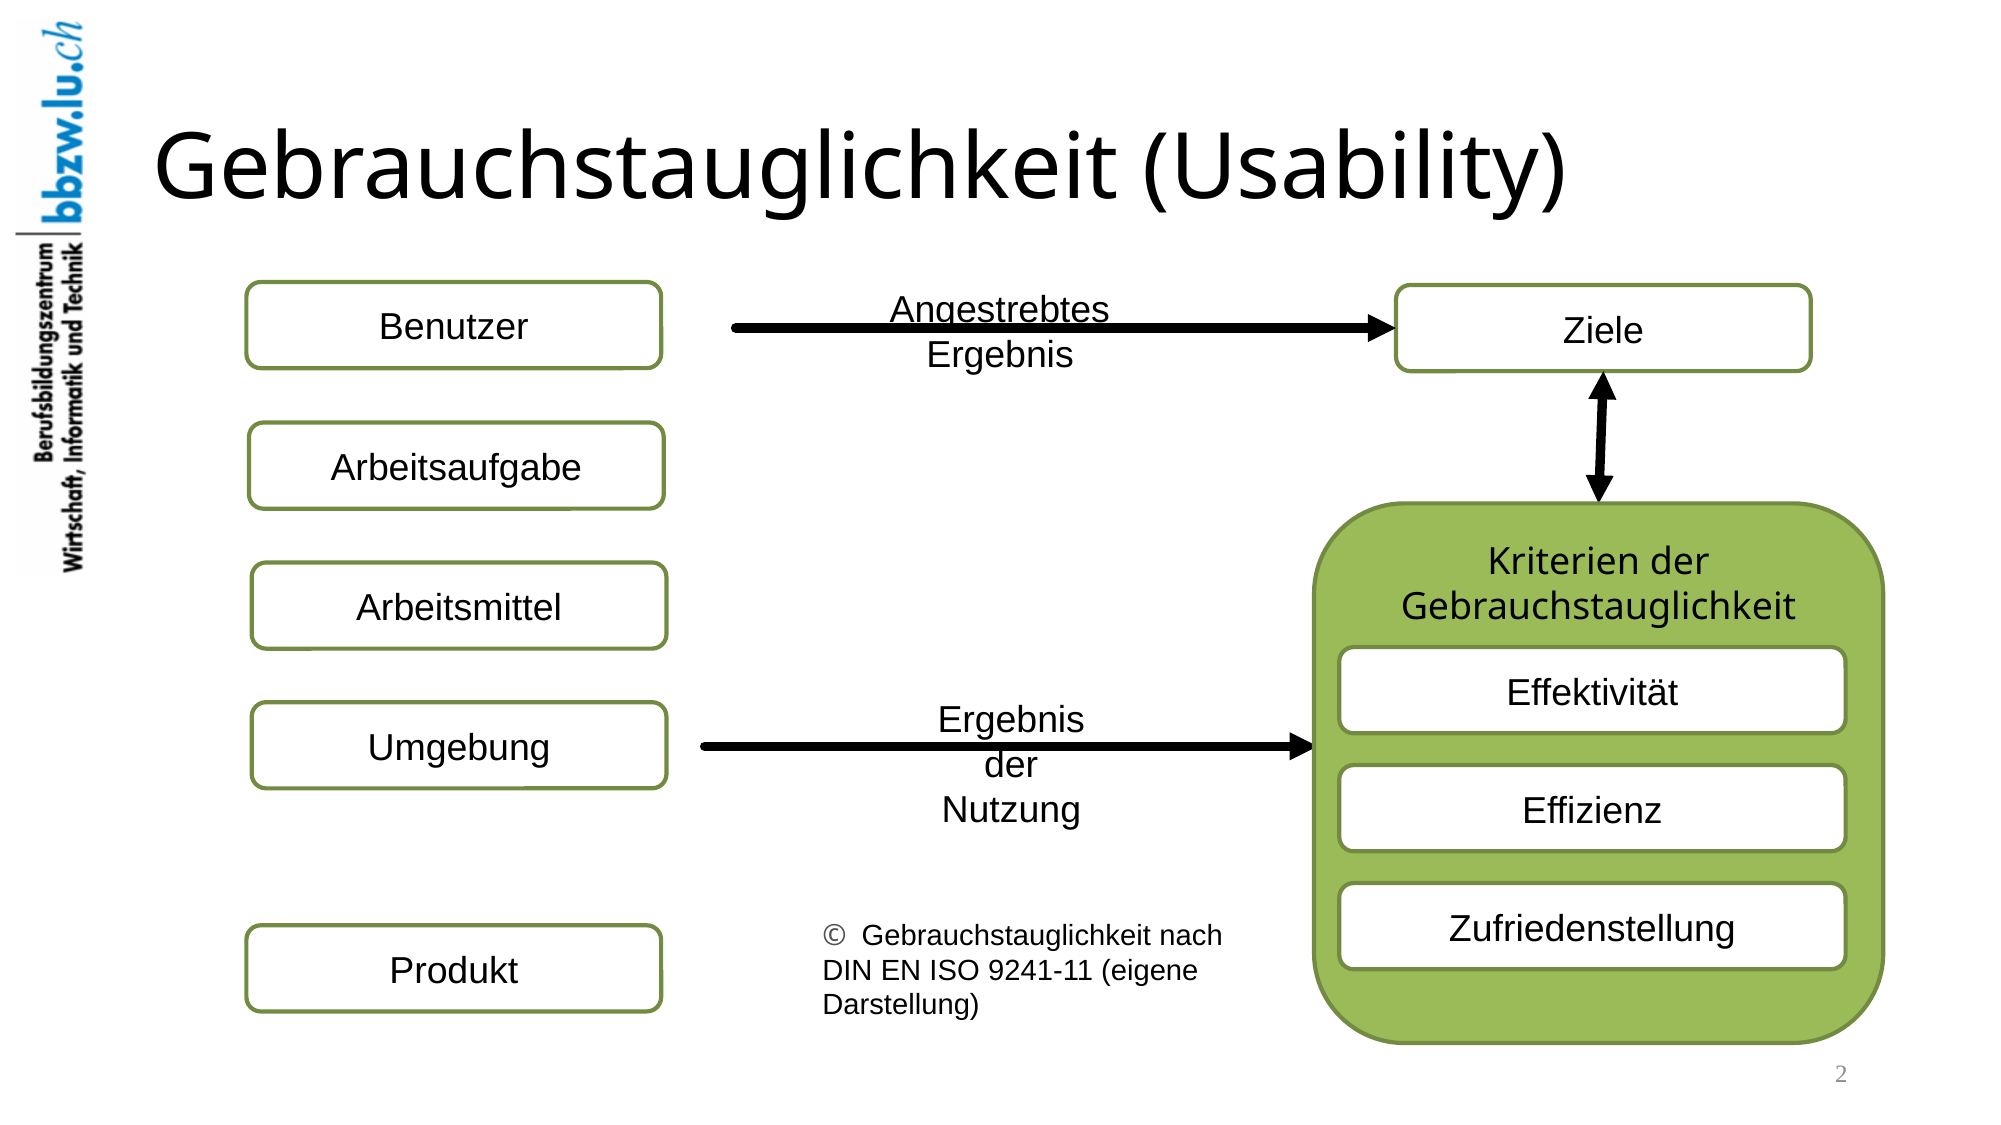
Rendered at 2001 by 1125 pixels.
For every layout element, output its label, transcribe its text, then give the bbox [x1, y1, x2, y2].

text_box Angestrebtes Ergebnis [792, 329, 1208, 378]
text_box Ziele [1396, 284, 1811, 372]
text_box Effektivität [1339, 647, 1846, 734]
slide_number 2 [1412, 1042, 1863, 1103]
picture [16, 20, 88, 574]
title Gebrauchstauglichkeit (Usability) [137, 59, 1863, 278]
text_box Kriterien der Gebrauchstauglichkeit [1314, 503, 1884, 1044]
text_box Ergebnis der Nutzung [803, 747, 1219, 815]
text_box Umgebung [251, 702, 667, 789]
text_box Effizienz [1339, 765, 1846, 852]
text_box Angestrebtes Ergebnis [792, 282, 1208, 328]
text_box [1598, 371, 1604, 504]
text_box Arbeitsmittel [251, 562, 667, 649]
text_box Zufriedenstellung [1339, 883, 1846, 970]
text_box © Gebrauchstauglichkeit nach DIN EN ISO 9241-11 (eigene Darstellung) [807, 908, 1260, 1029]
text_box Benutzer [246, 281, 662, 369]
text_box Produkt [246, 925, 662, 1012]
text_box Arbeitsaufgabe [248, 422, 664, 509]
text_box Ergebnis der Nutzung [803, 710, 1219, 746]
